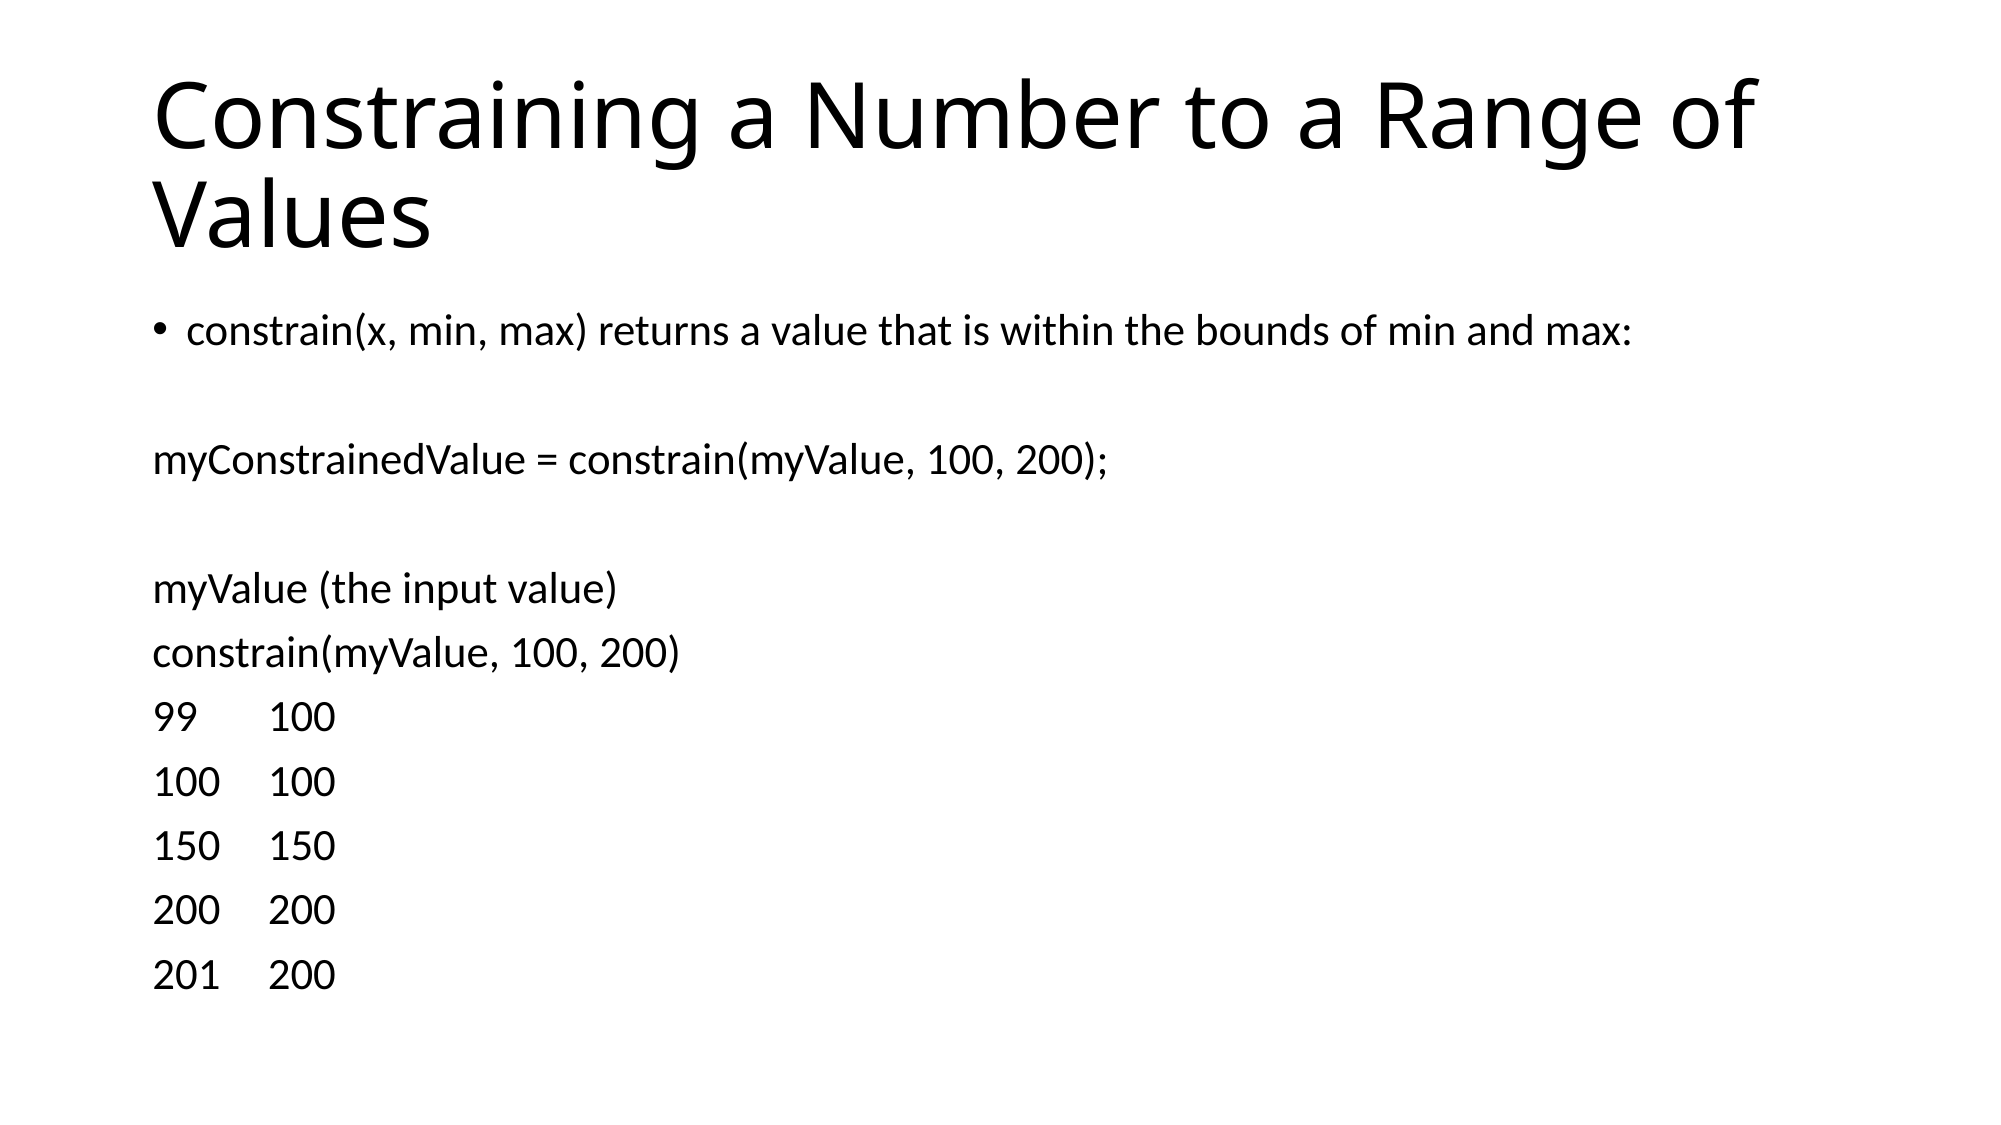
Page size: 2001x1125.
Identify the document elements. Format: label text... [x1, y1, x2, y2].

list constrain(x, min, max) returns a value that is within the bounds of min and max: myConstrainedValue = constrain(myValue, 100, 200); myValue (the input value) constrain(myValue, 100, 200) 99 100 100 100 150 150 200 200 201 200 [137, 299, 1863, 1014]
title Constraining a Number to a Range of Values [137, 59, 1863, 278]
